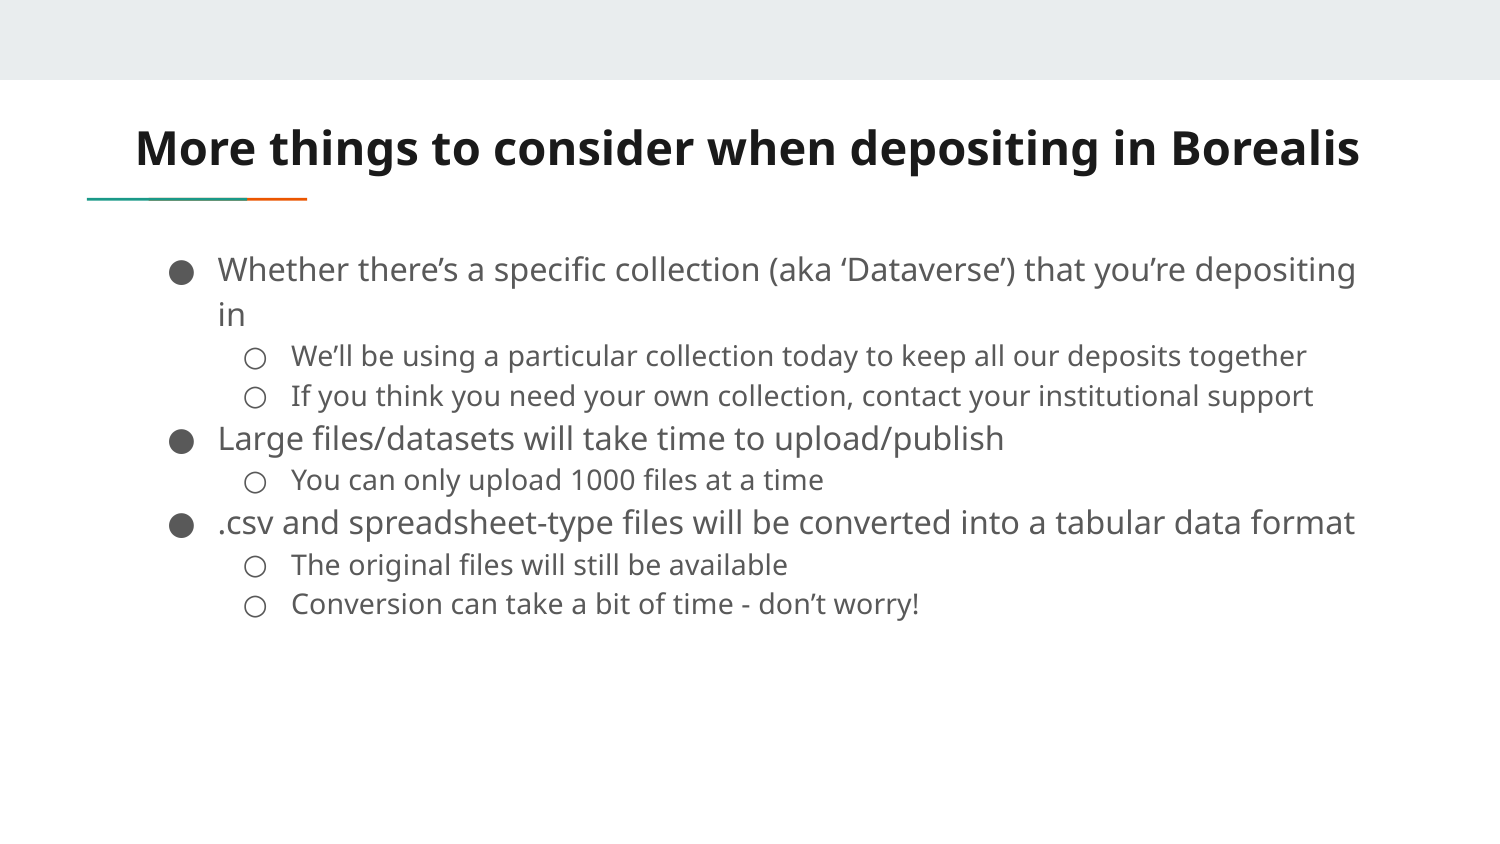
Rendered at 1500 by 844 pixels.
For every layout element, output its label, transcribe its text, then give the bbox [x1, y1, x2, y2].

title More things to consider when depositing in Borealis [119, 103, 1423, 192]
list Whether there’s a specific collection (aka ‘Dataverse’) that you’re depositing in We’ll be using a particular collection today to keep all our deposits together If you think you need your own collection, contact your institutional support Large files/datasets will take time to upload/publish You can only upload 1000 files at a time .csv and spreadsheet-type files will be converted into a tabular data format The original files will still be available Conversion can take a bit of time - don’t worry! [128, 228, 1391, 676]
